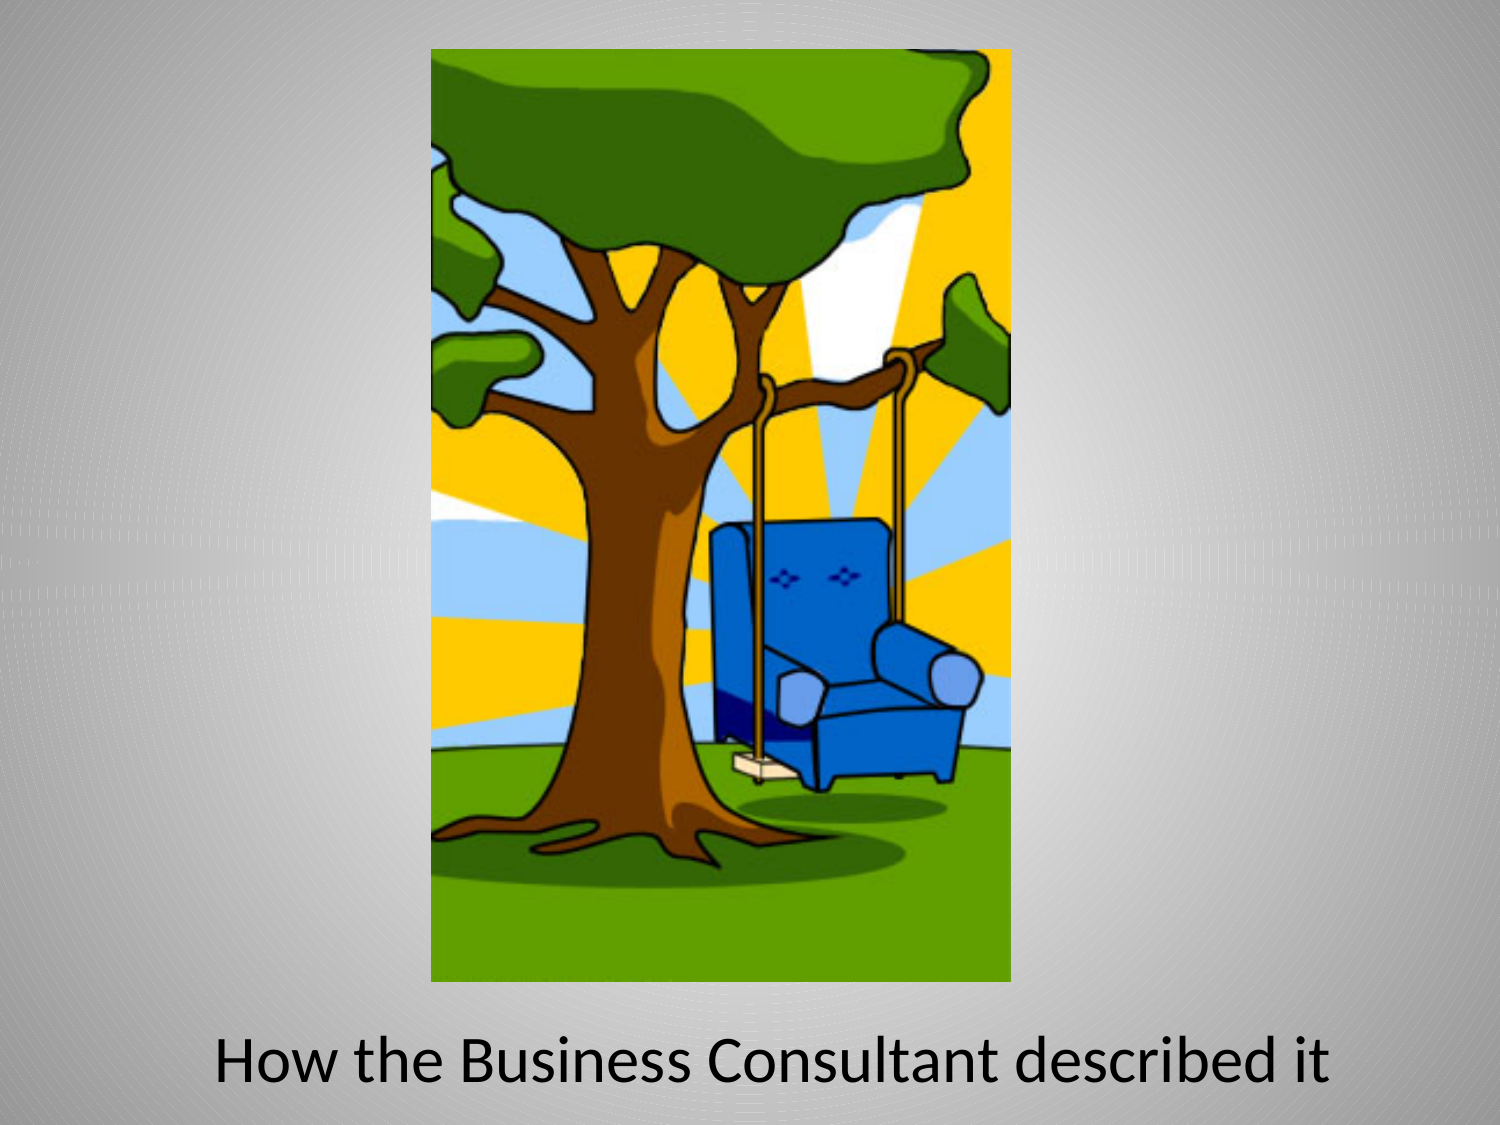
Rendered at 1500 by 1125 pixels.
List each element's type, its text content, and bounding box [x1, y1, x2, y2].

picture [431, 49, 1011, 982]
text_box How the Business Consultant described it [200, 1008, 1363, 1103]
